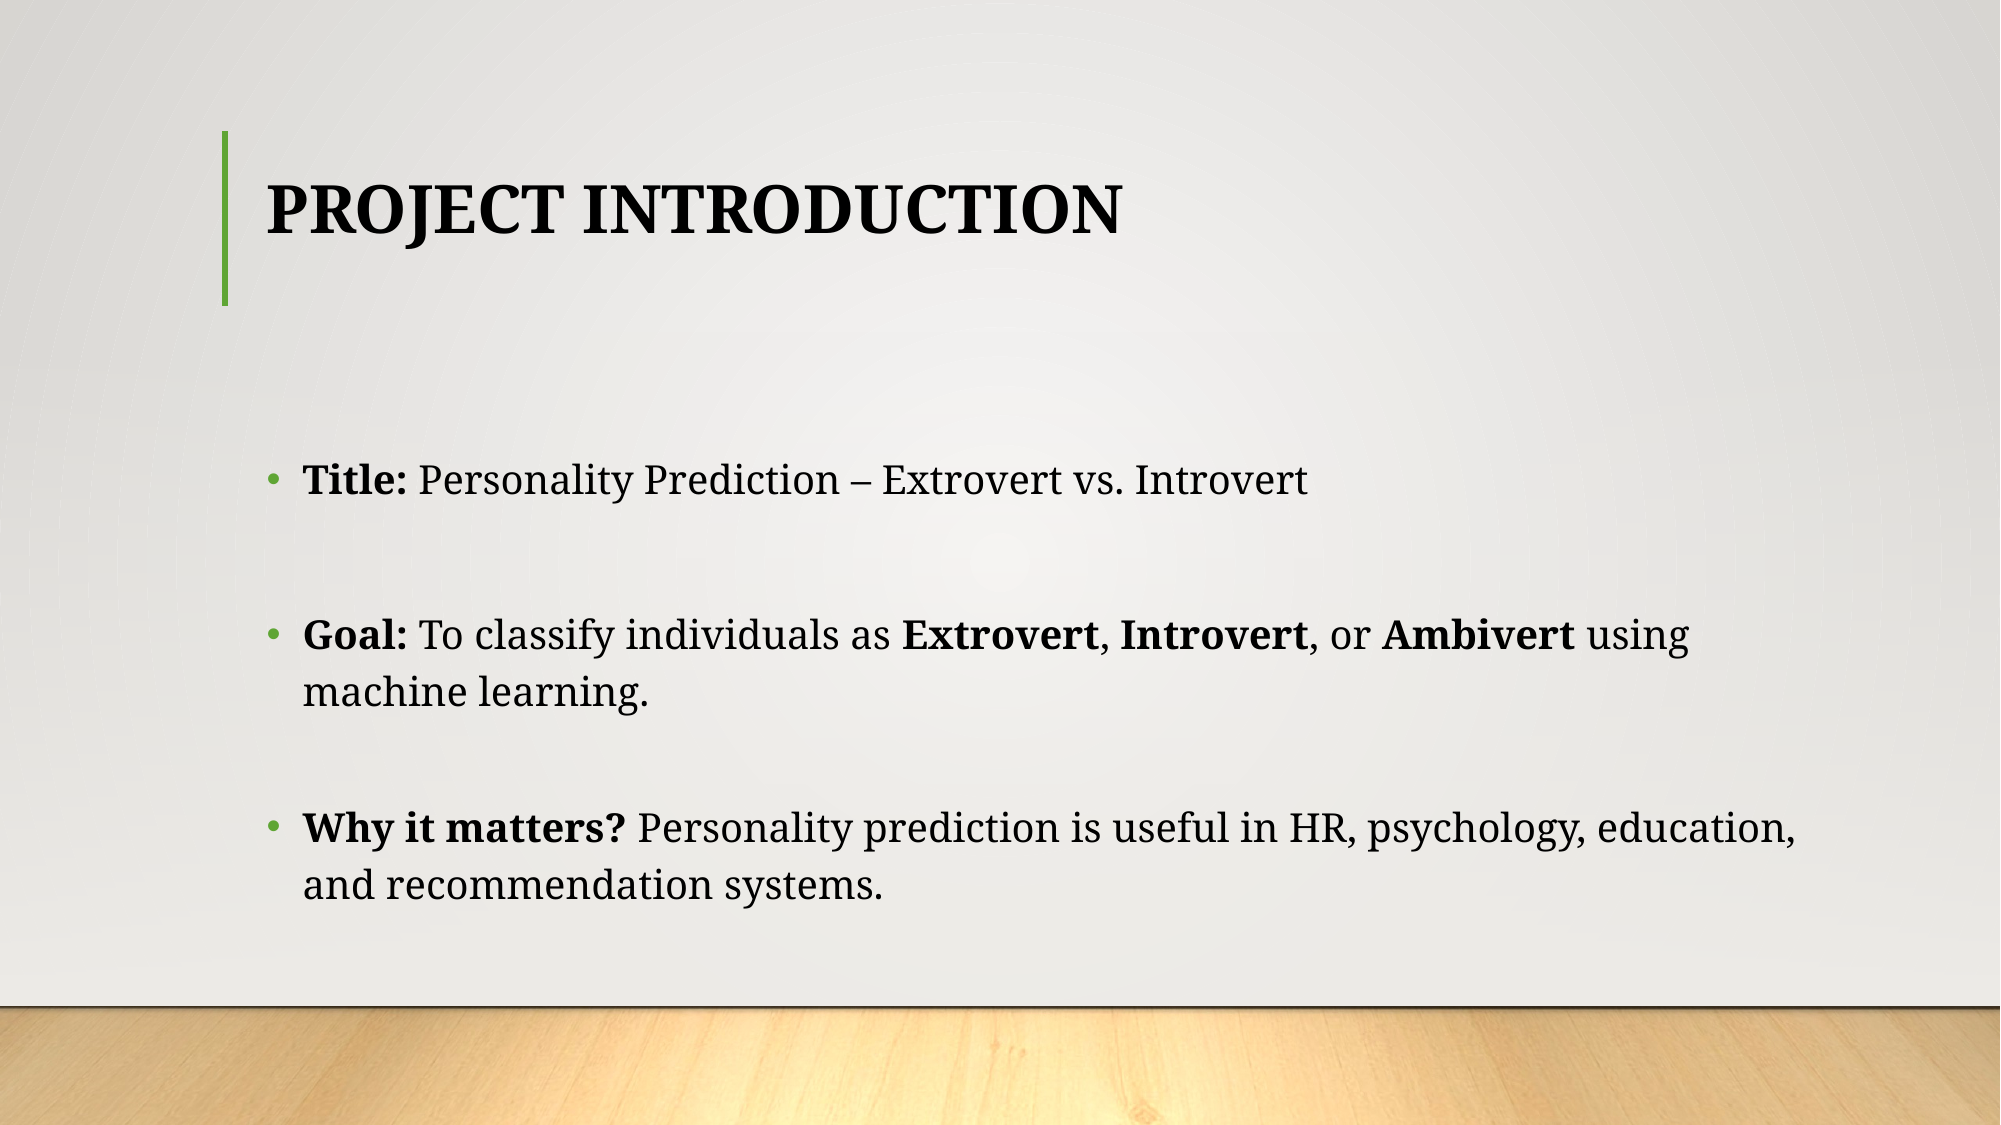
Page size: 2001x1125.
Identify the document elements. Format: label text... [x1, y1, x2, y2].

list Title: Personality Prediction – Extrovert vs. Introvert Goal: To classify individuals as Extrovert, Introvert, or Ambivert using machine learning. Why it matters? Personality prediction is useful in HR, psychology, education, and recommendation systems. [251, 437, 1855, 917]
picture [0, 1006, 2000, 1125]
title PROJECT INTRODUCTION [251, 83, 1814, 256]
